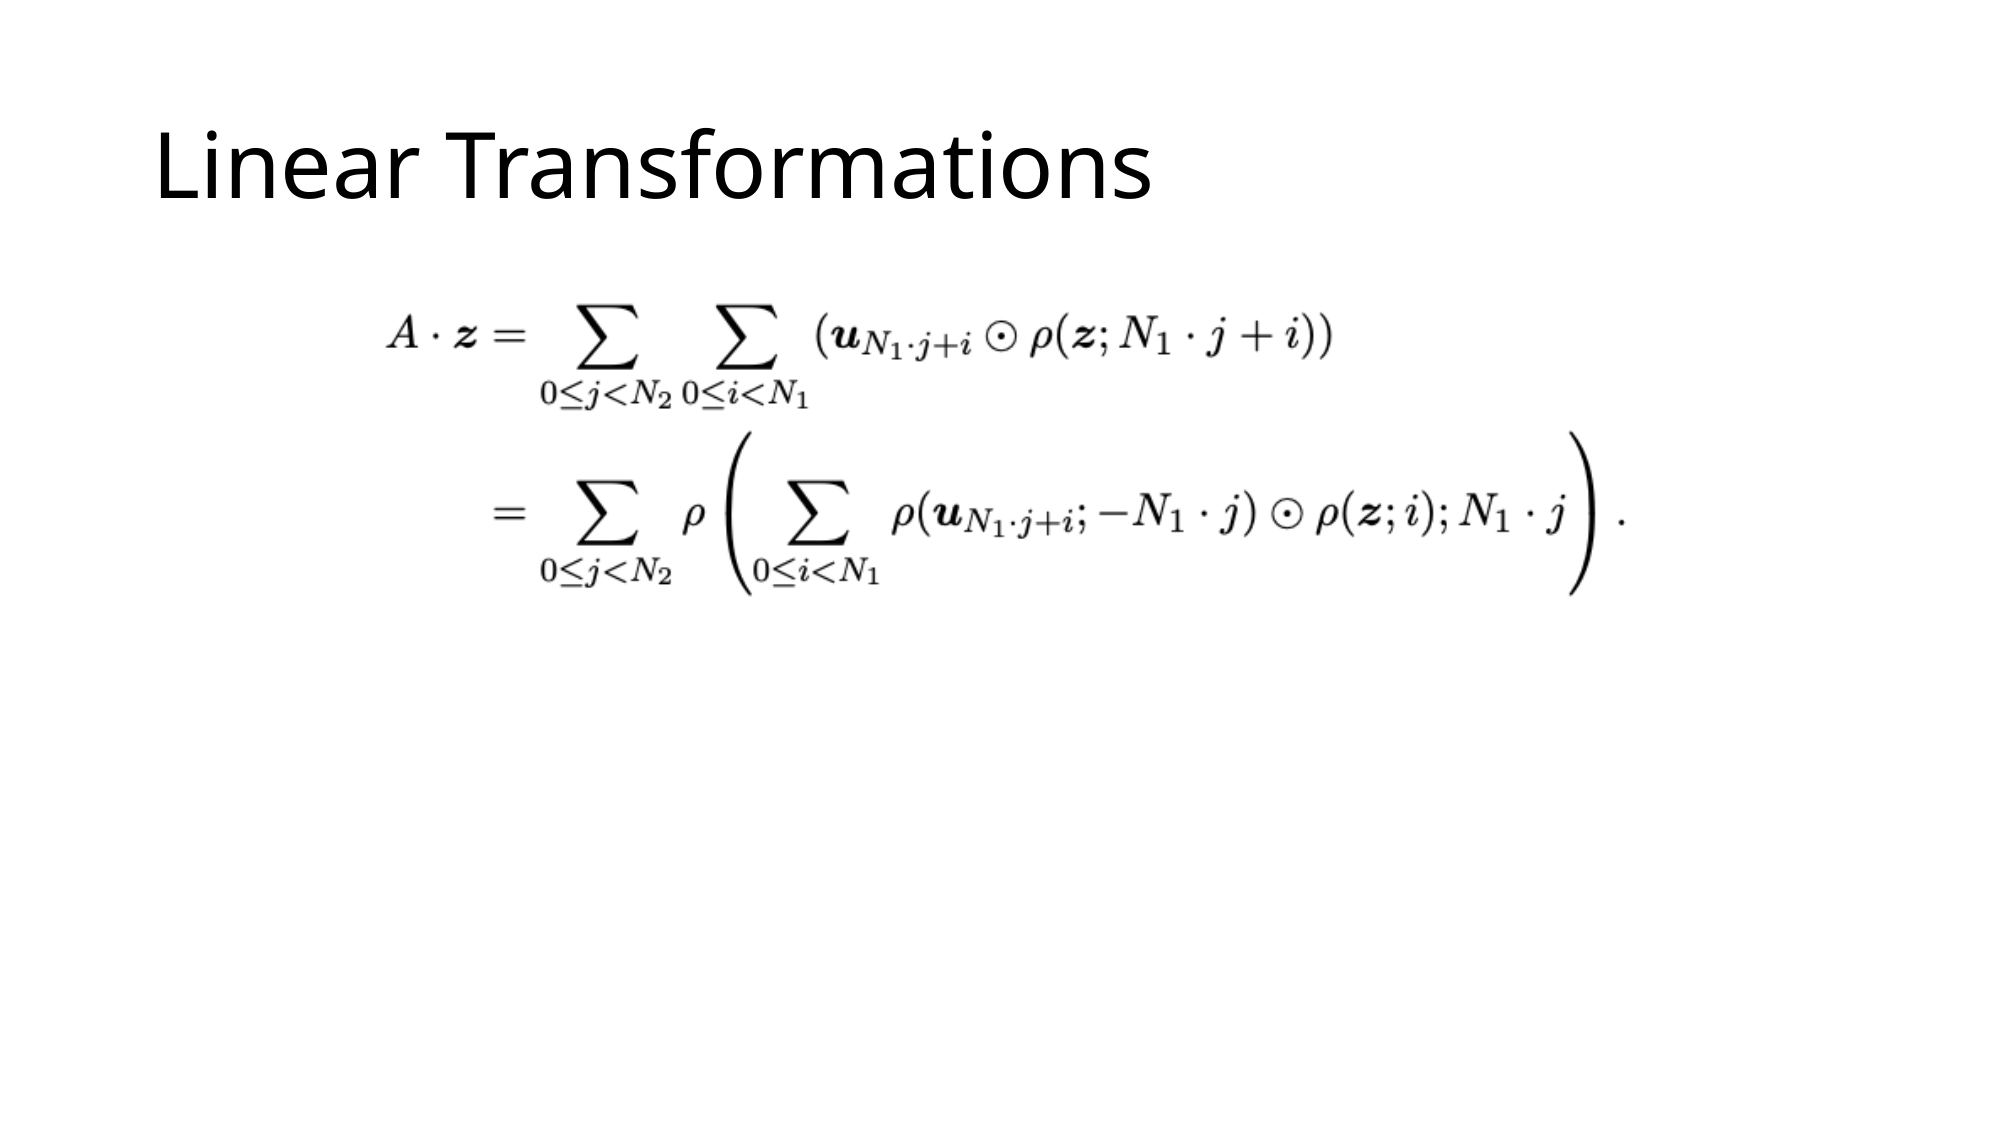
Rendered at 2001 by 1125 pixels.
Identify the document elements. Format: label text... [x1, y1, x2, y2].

title Linear Transformations [137, 59, 1863, 278]
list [354, 277, 1646, 632]
